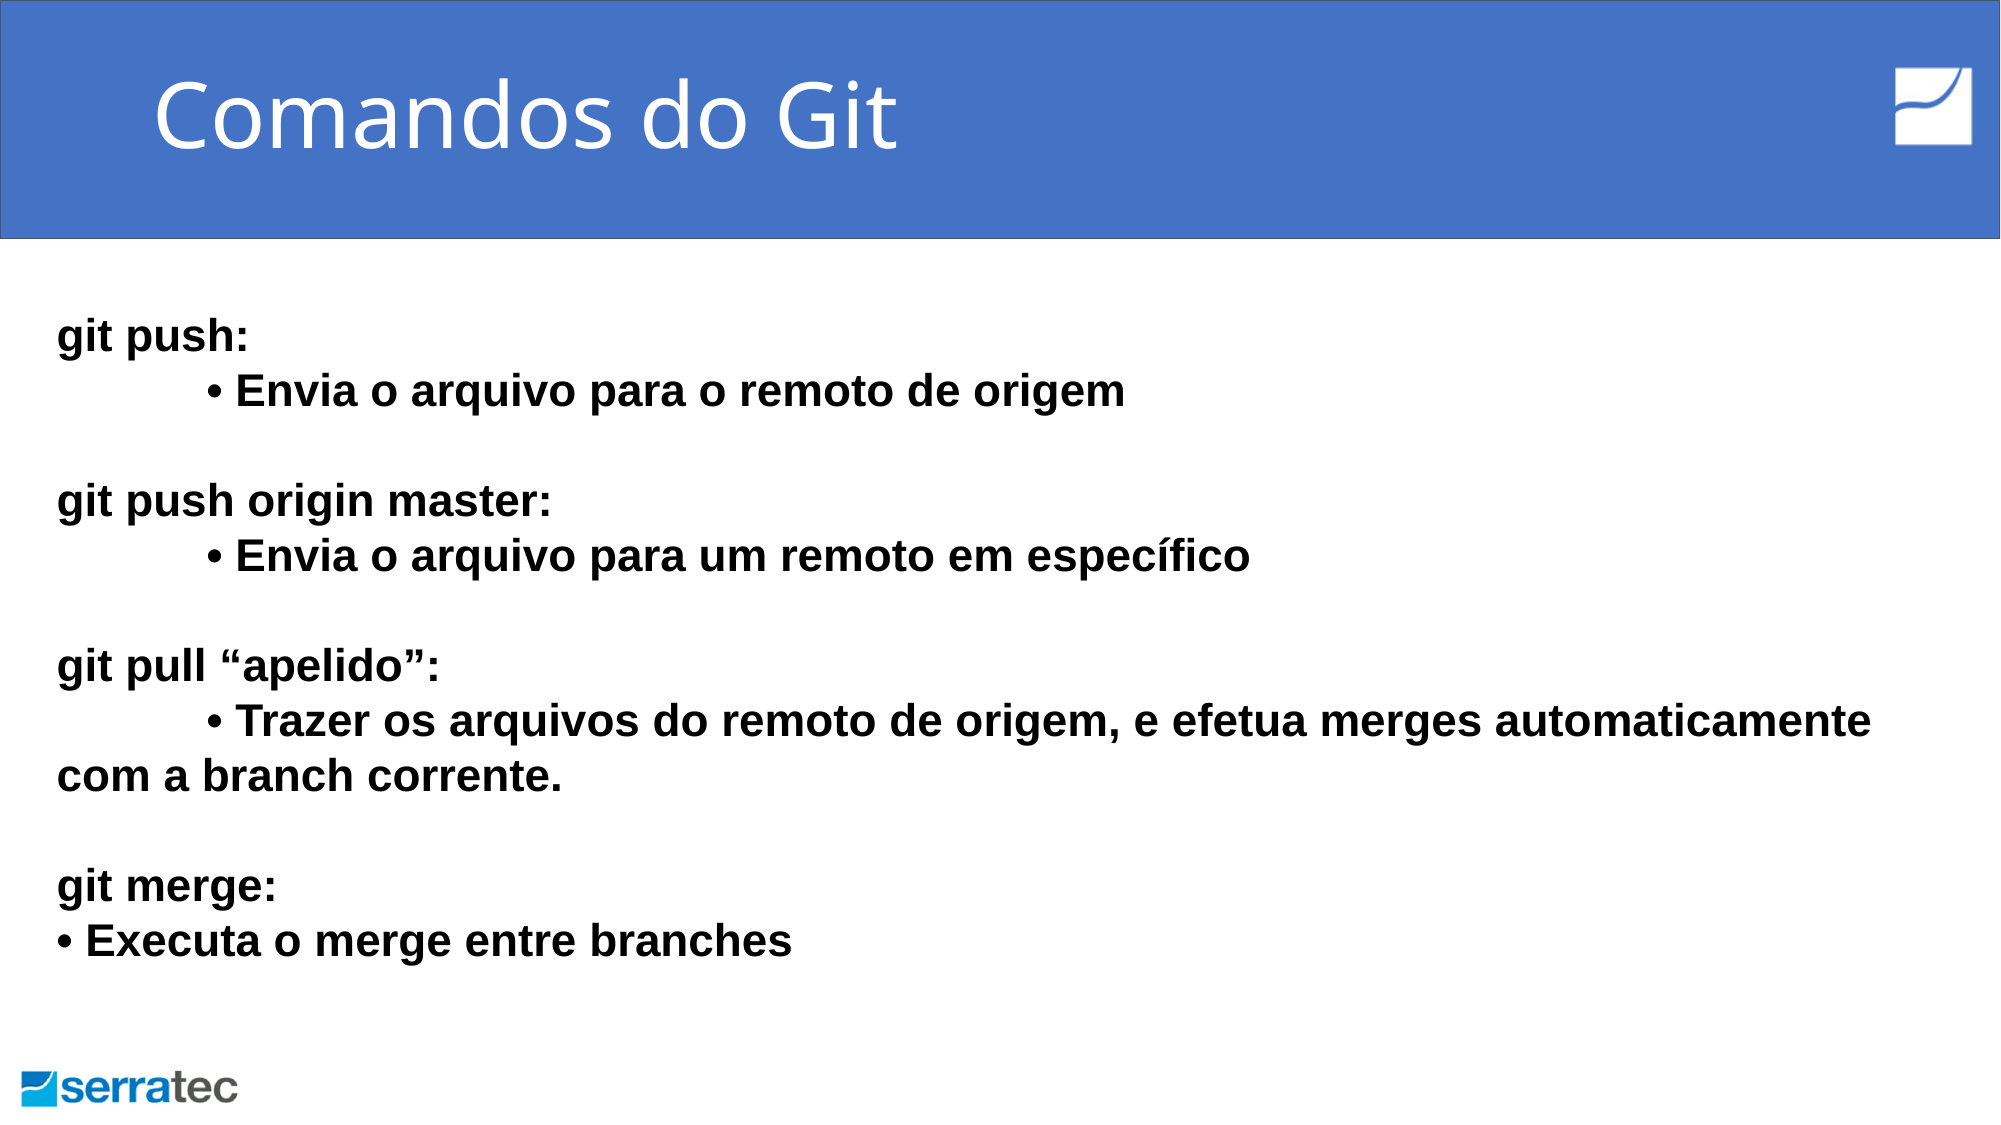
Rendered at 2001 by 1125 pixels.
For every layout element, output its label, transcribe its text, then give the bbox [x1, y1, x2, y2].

picture [14, 1064, 247, 1113]
text_box git push: • Envia o arquivo para o remoto de origem git push origin master: • Envia o arquivo para um remoto em específico git pull “apelido”: • Trazer os arquivos do remoto de origem, e efetua merges automaticamente com a branch corrente. git merge: • Executa o merge entre branches [41, 298, 1959, 973]
picture [1895, 65, 1976, 148]
title Comandos do Git [137, 9, 1863, 228]
